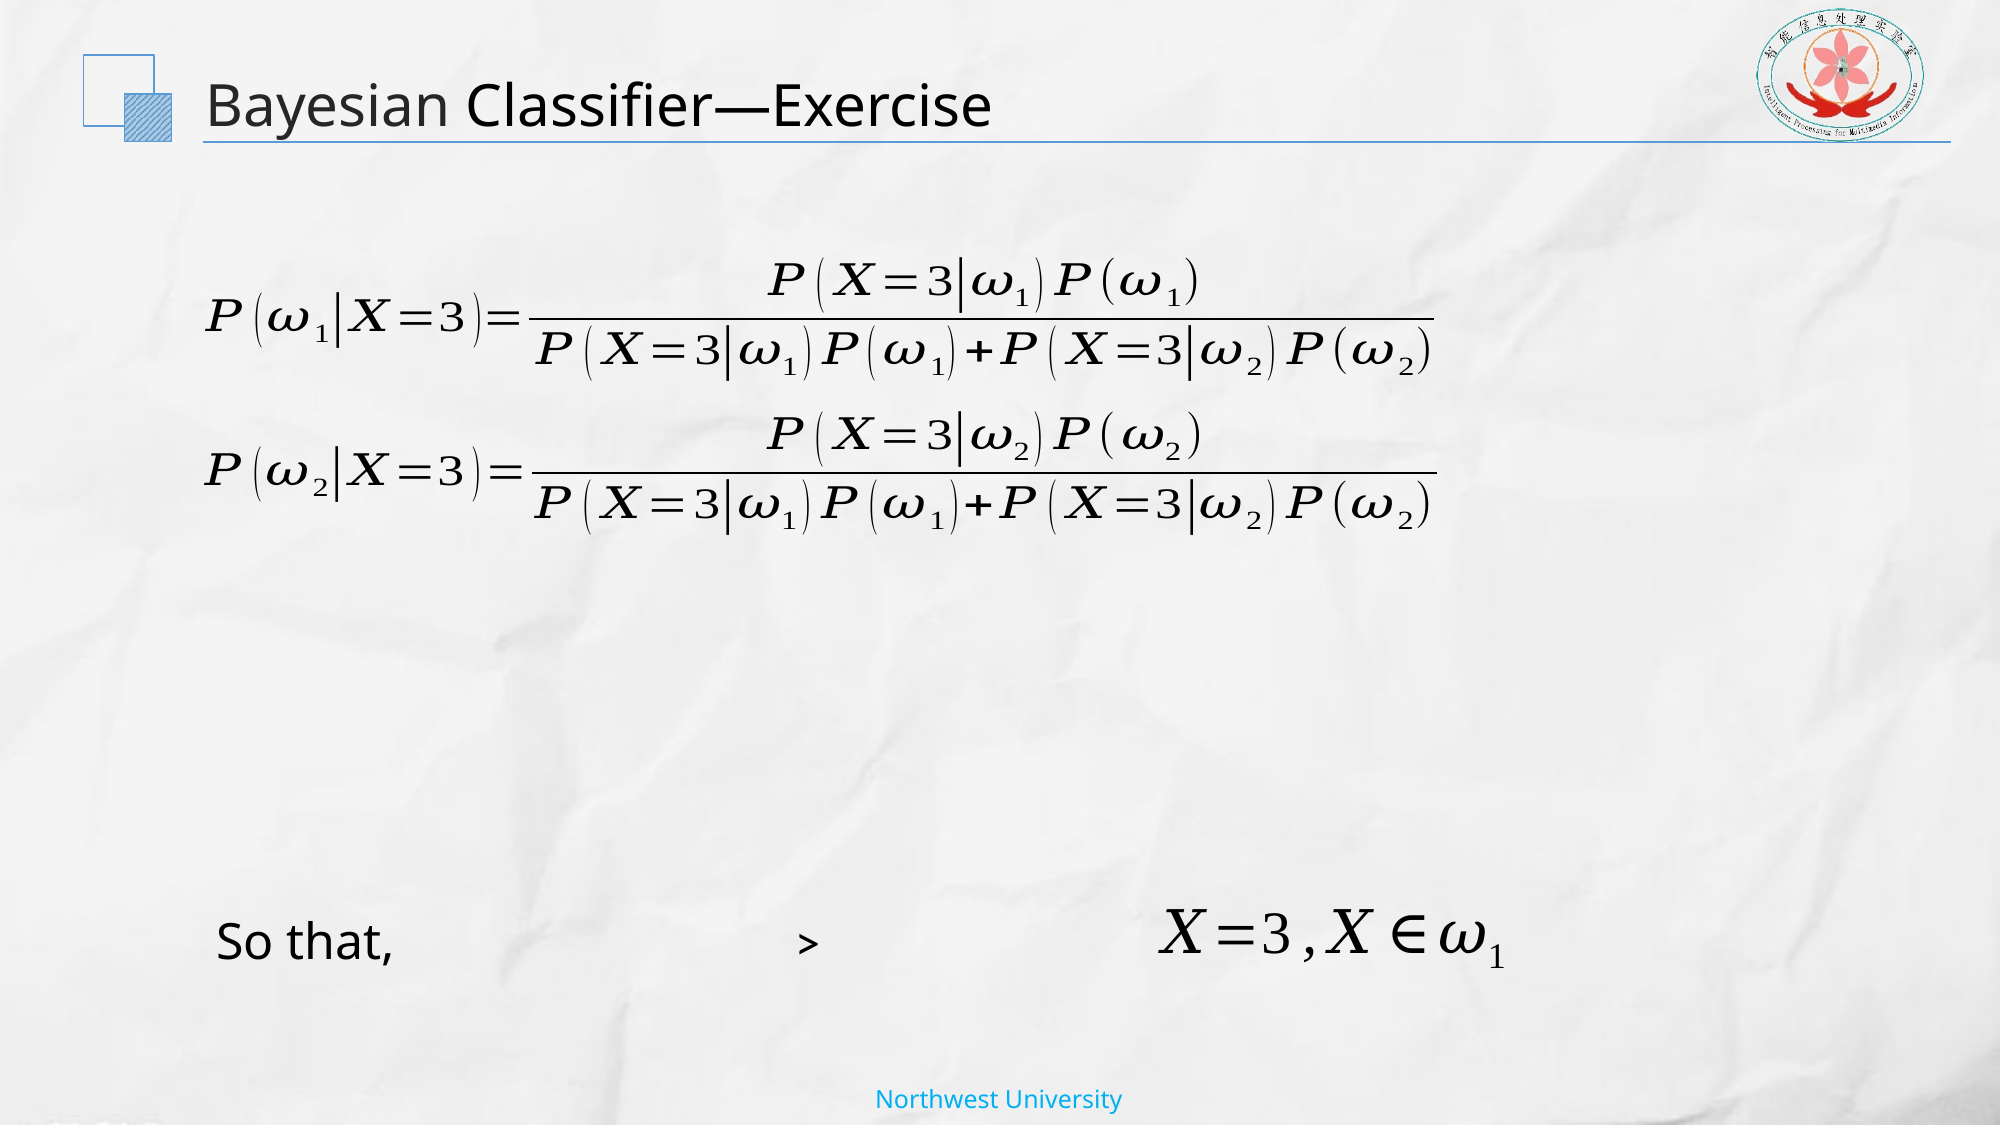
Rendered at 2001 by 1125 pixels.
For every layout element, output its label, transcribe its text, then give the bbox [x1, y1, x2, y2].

picture [0, 0, 2000, 1125]
text_box So that, [201, 902, 448, 977]
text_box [83, 55, 1951, 147]
text_box Northwest University [489, 1060, 1508, 1121]
